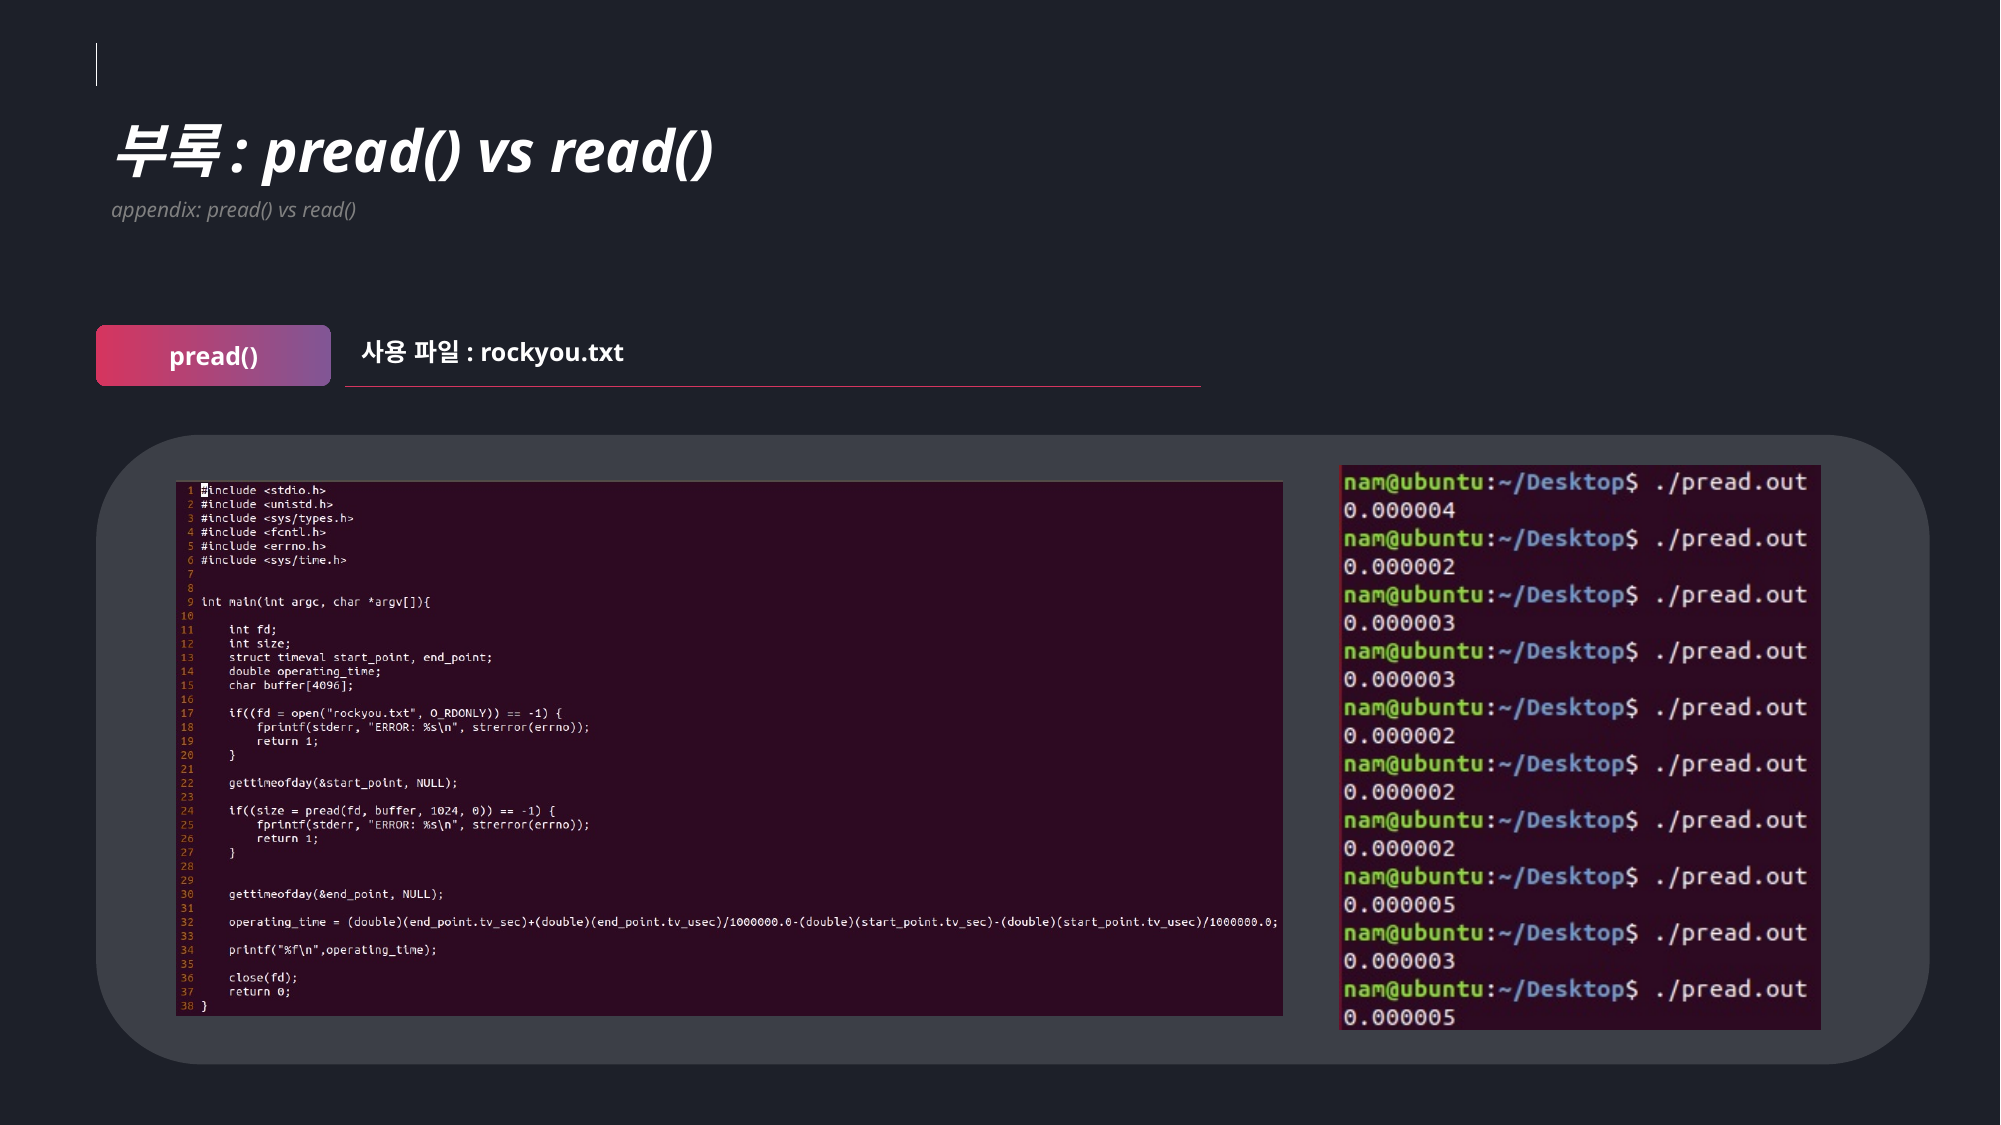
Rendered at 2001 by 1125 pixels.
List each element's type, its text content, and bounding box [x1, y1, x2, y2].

picture [1339, 465, 1821, 1030]
text_box pread() [95, 323, 333, 388]
text_box [95, 433, 1931, 1066]
picture [176, 480, 1283, 1016]
text_box 부록: pread() vs read() appendix: pread() vs read() [96, 71, 930, 229]
text_box 사용 파일: rockyou.txt [343, 323, 1203, 379]
